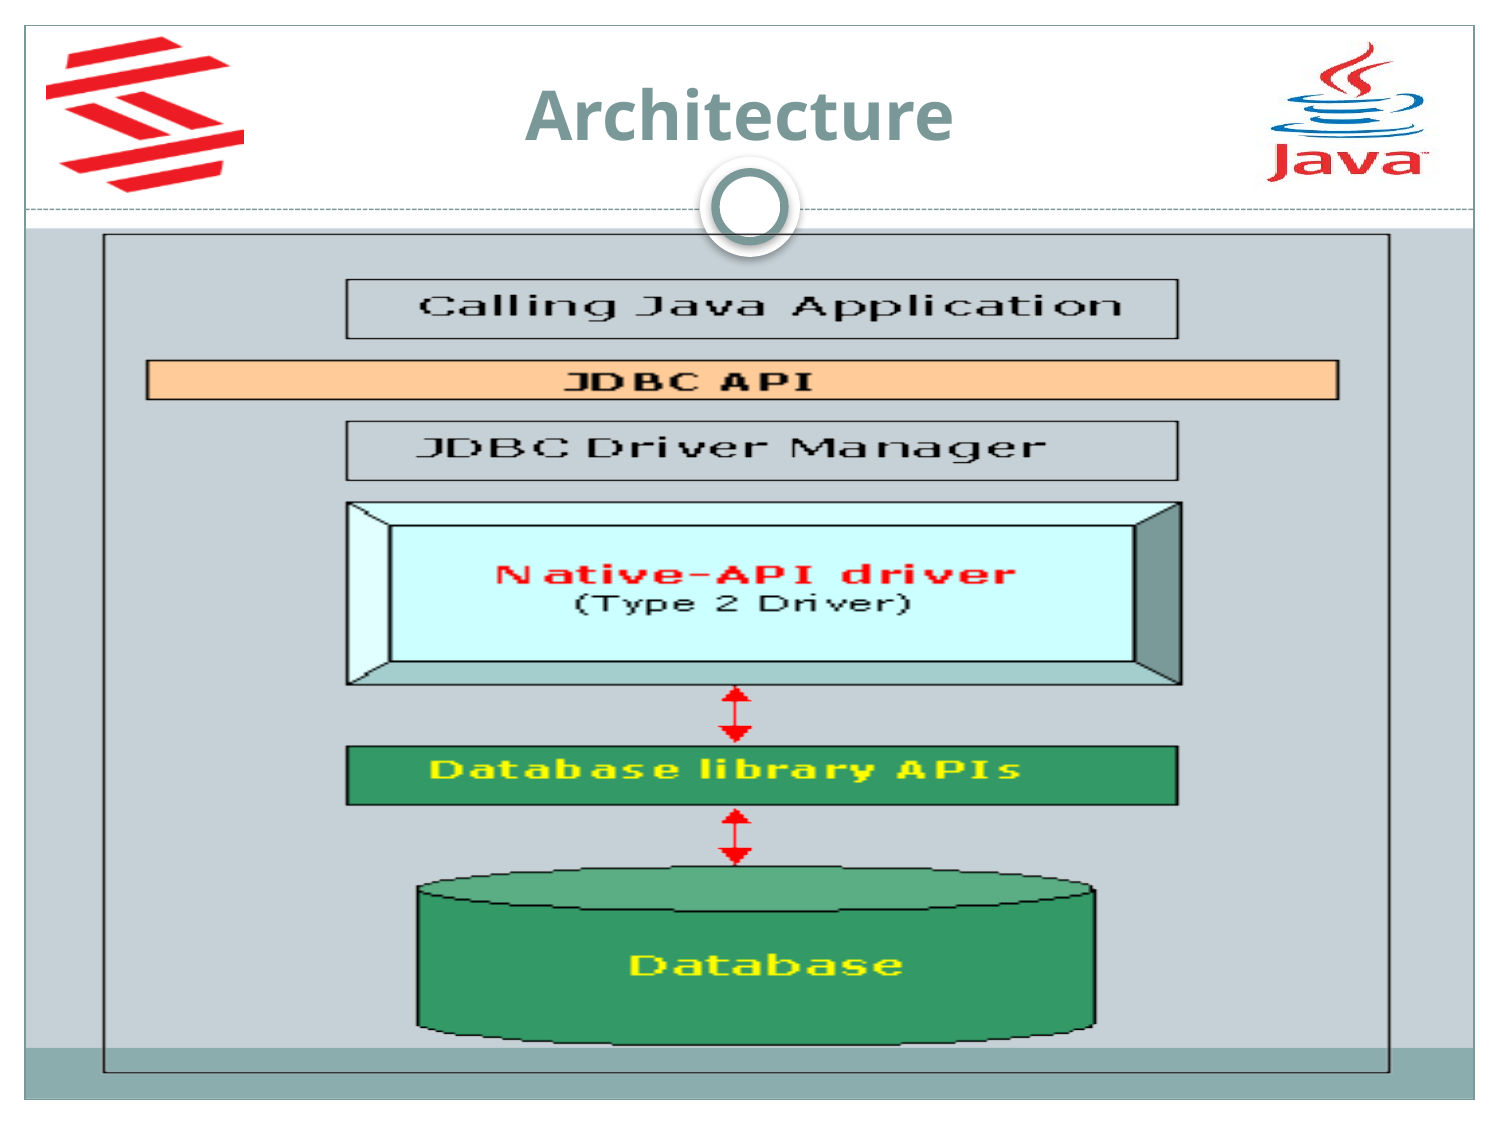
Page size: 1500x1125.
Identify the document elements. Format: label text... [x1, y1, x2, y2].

picture [46, 34, 244, 200]
picture [76, 222, 1424, 1090]
title Architecture [248, 37, 1225, 162]
picture [1230, 34, 1456, 188]
